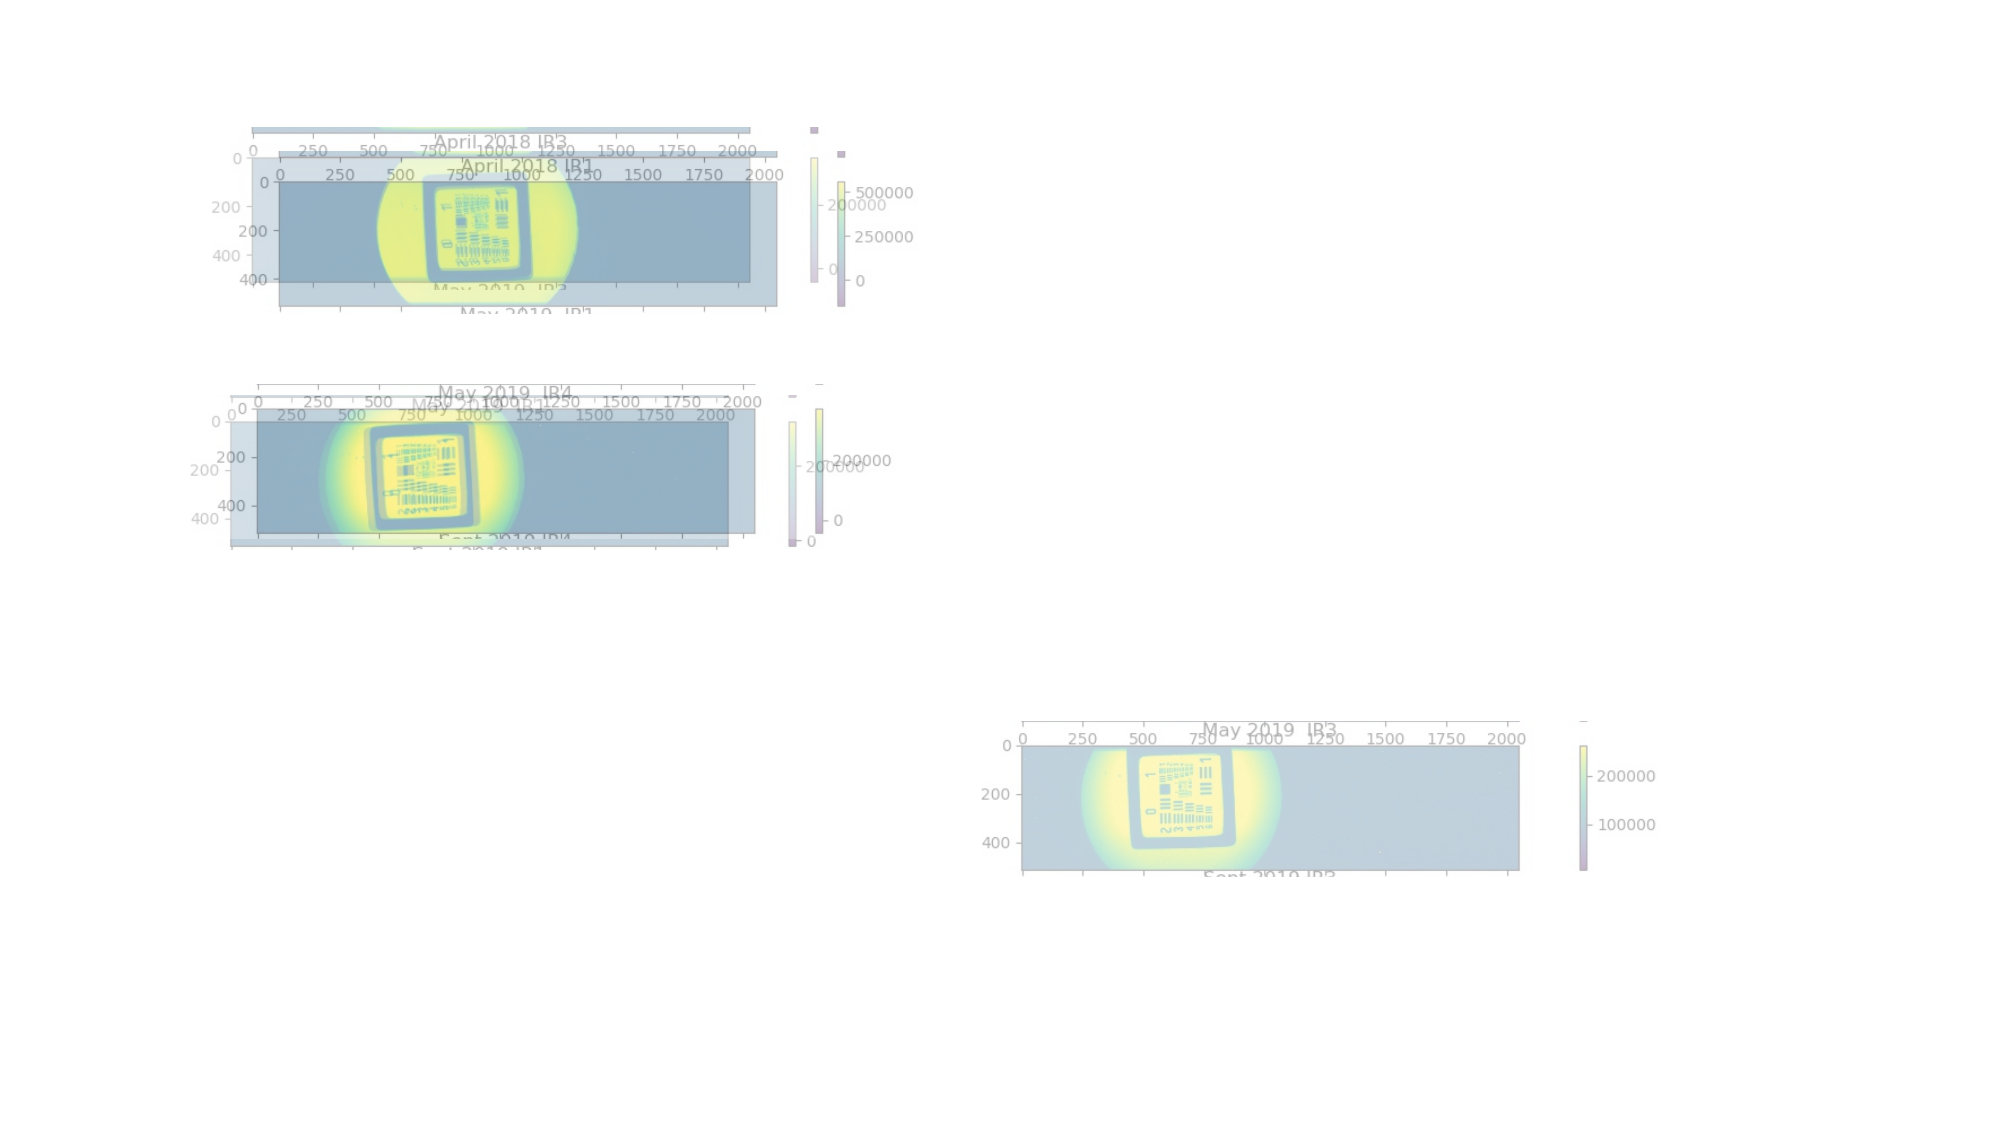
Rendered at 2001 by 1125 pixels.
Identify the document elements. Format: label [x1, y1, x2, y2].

picture [339, 721, 1922, 877]
picture [0, 384, 1629, 550]
picture [0, 127, 1180, 314]
